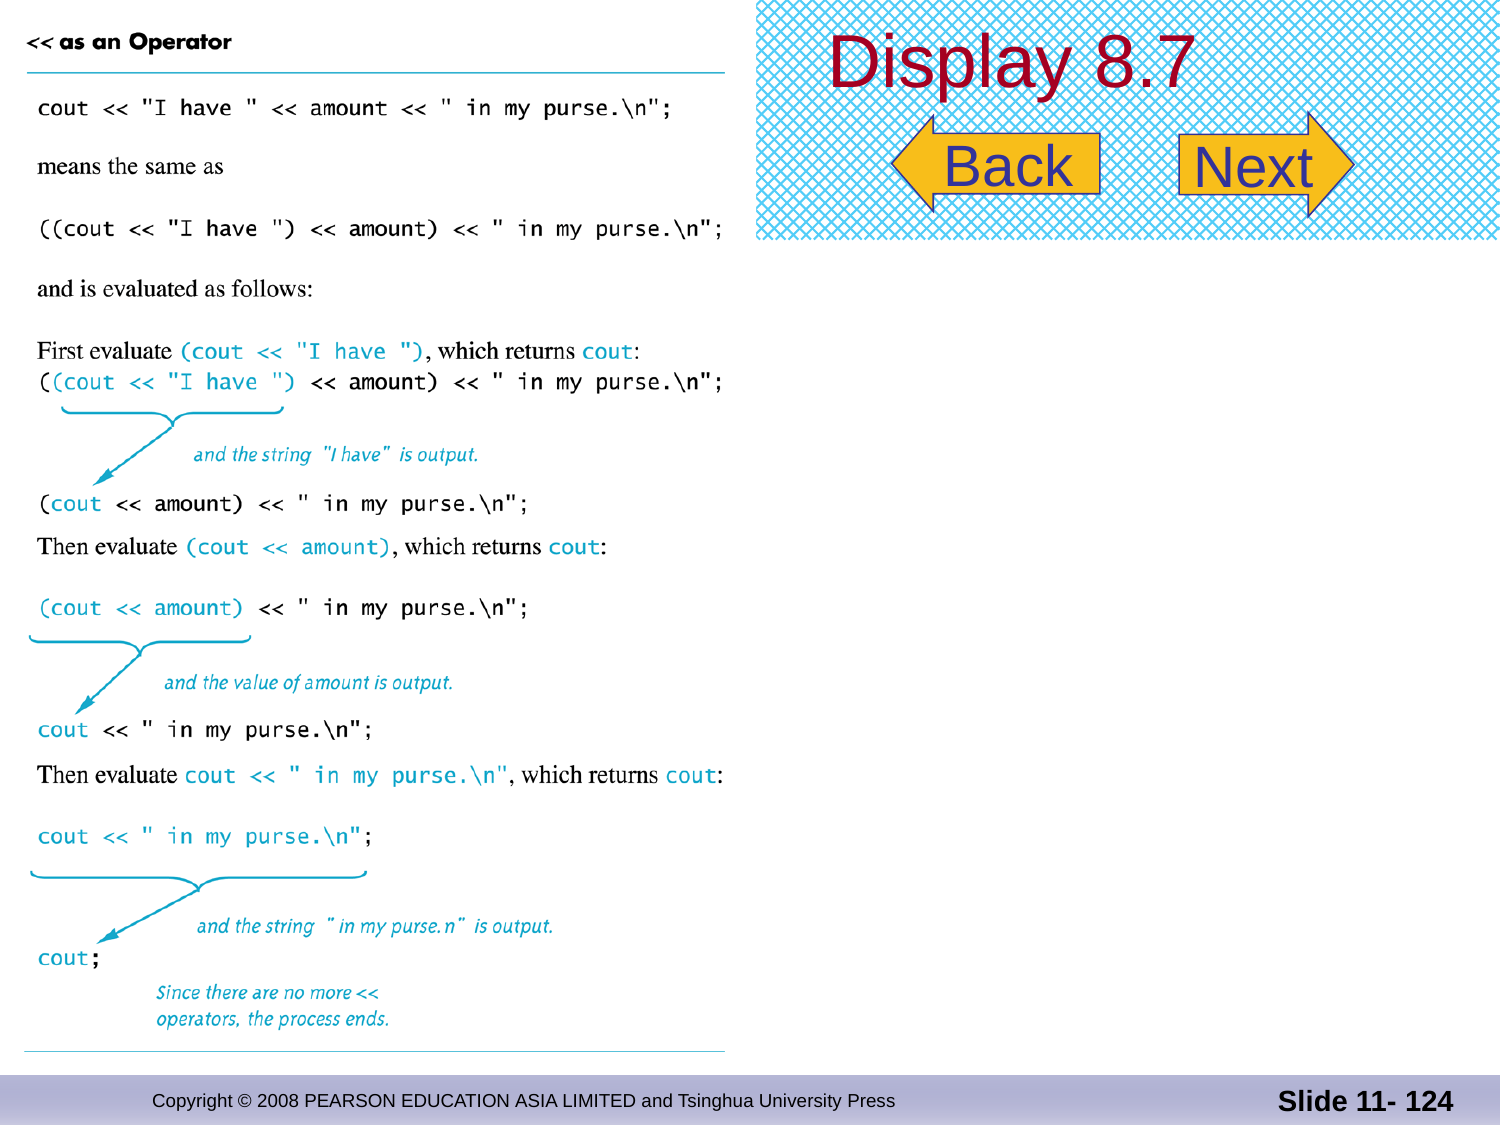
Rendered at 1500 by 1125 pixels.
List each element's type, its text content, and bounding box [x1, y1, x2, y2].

title Display 8.7 [812, 37, 1302, 201]
picture [24, 27, 725, 1052]
text_box [0, 0, 757, 245]
text_box Next [1302, 112, 1355, 217]
text_box Back [924, 201, 934, 212]
slide_number Slide 11- 124 [1156, 1050, 1469, 1125]
